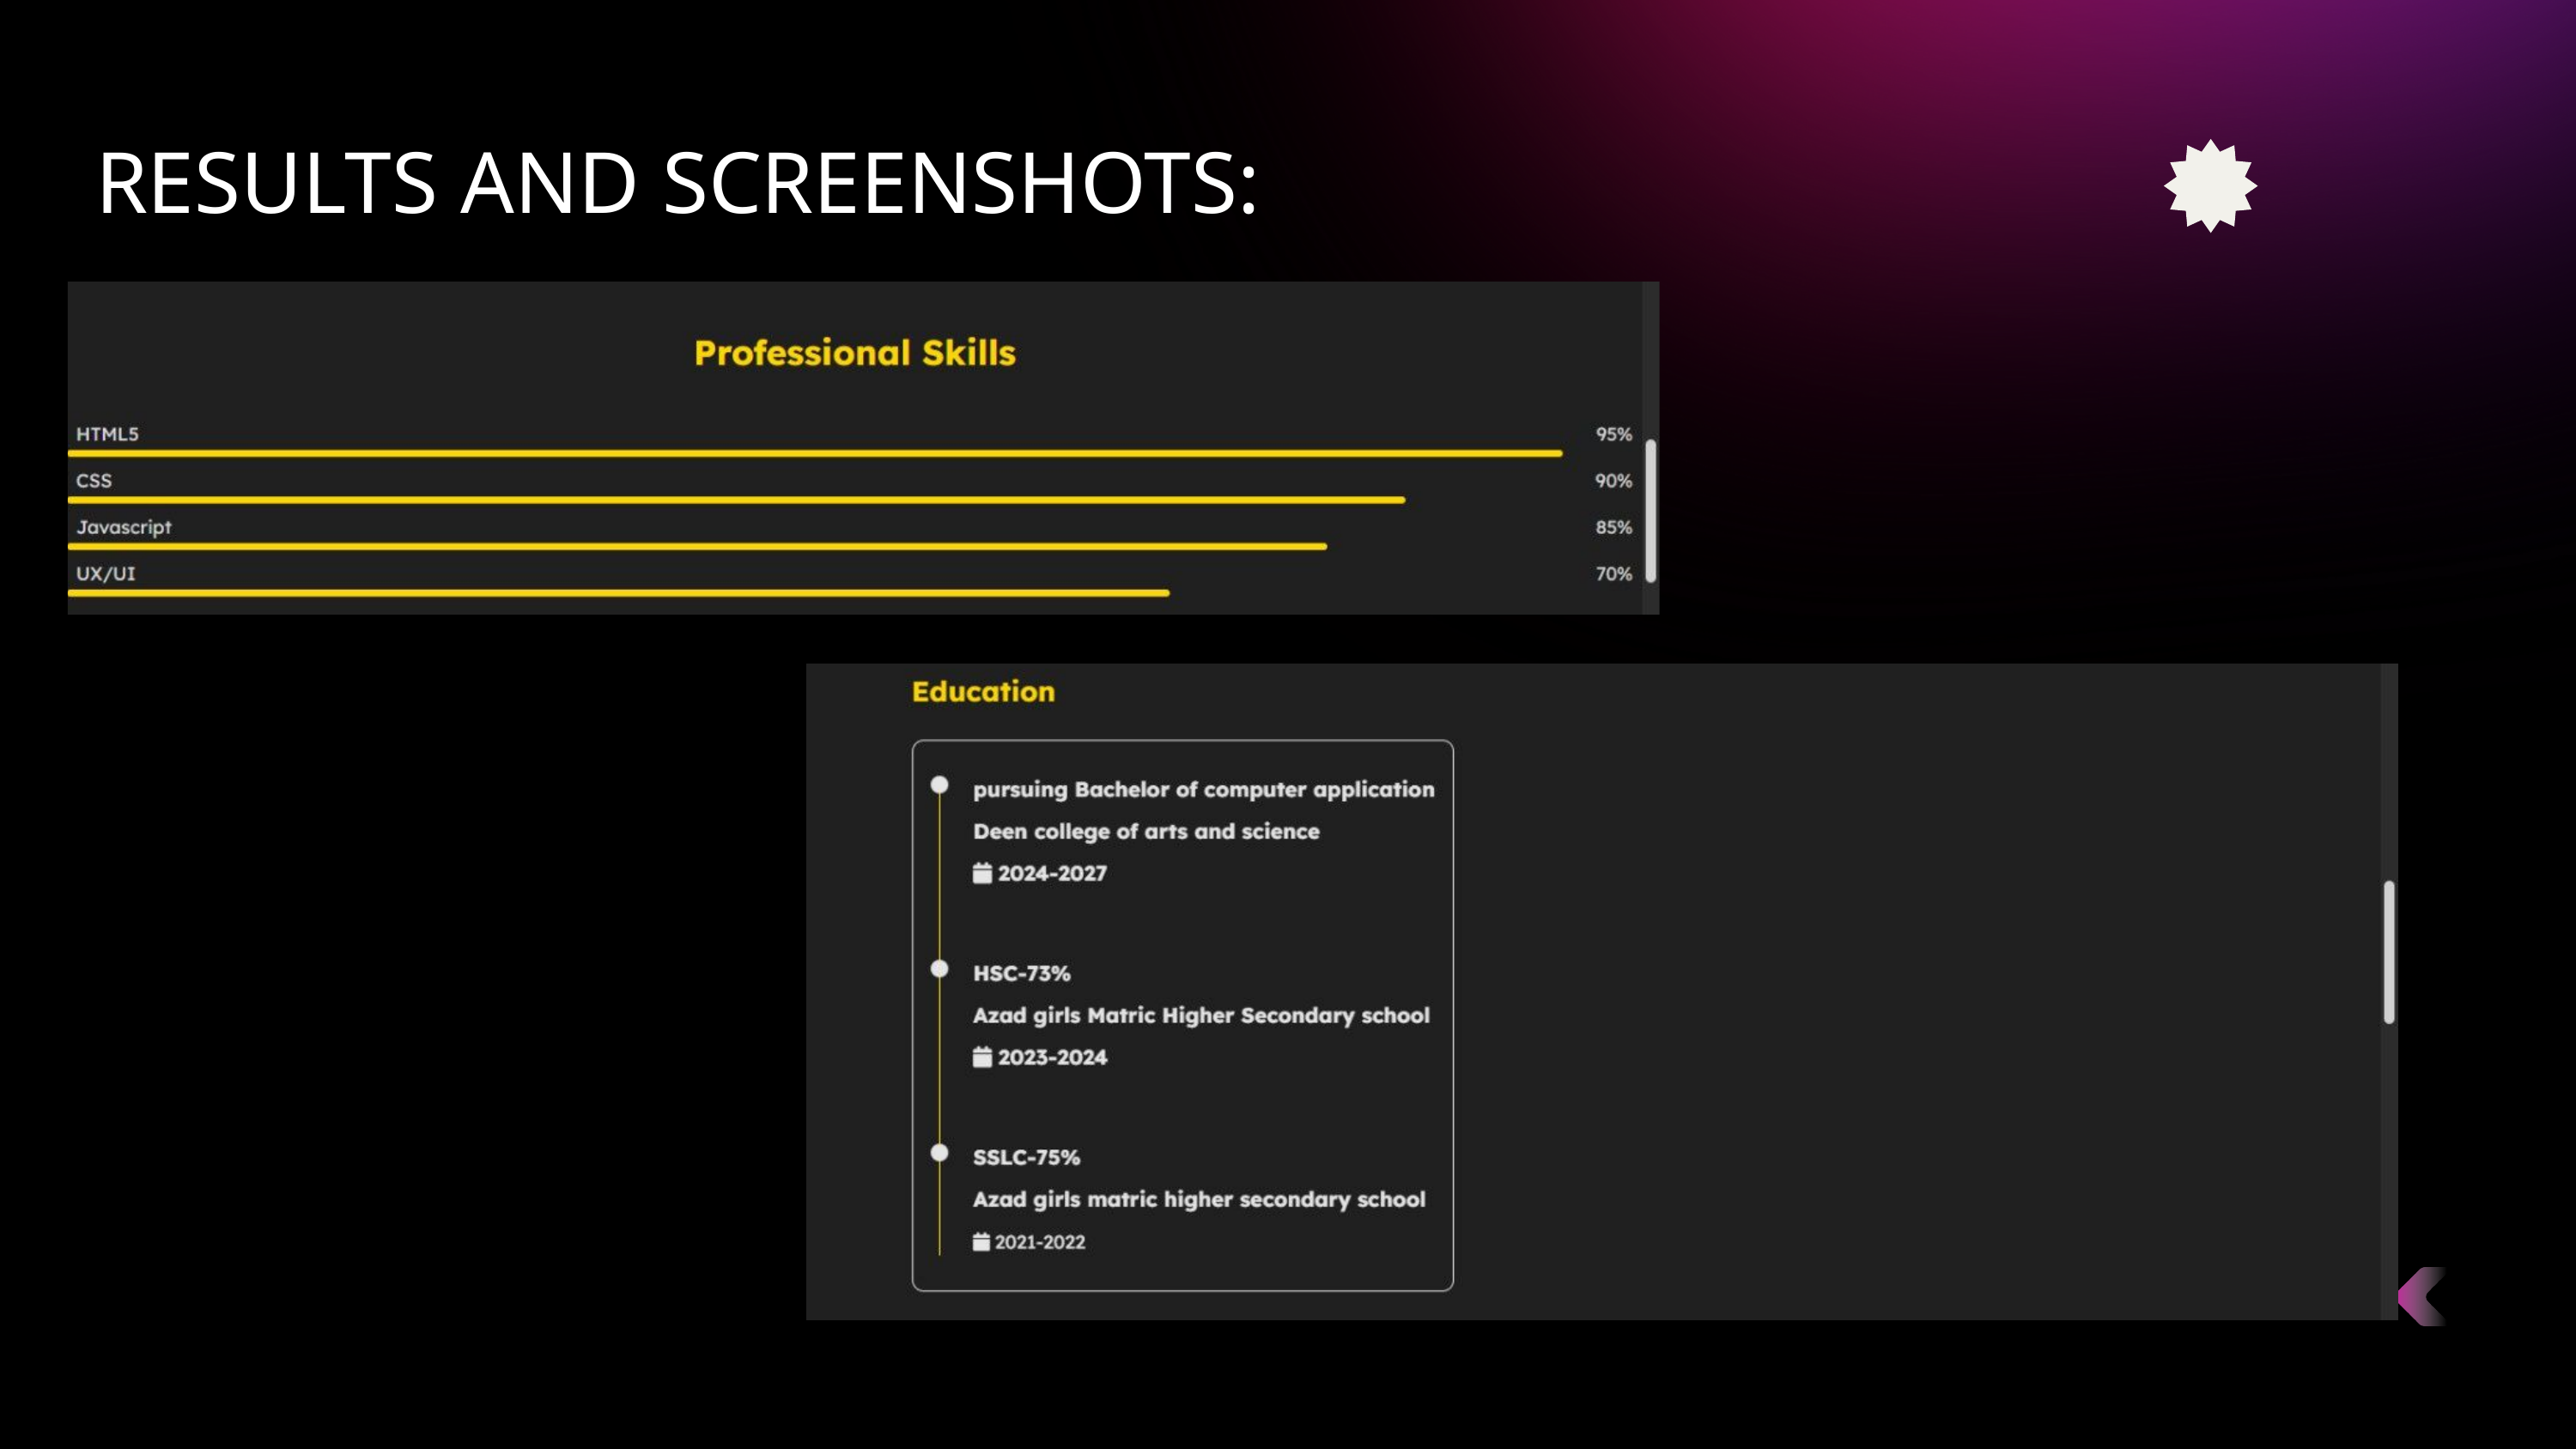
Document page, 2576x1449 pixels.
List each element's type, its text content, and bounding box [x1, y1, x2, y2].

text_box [2163, 138, 2258, 233]
text_box [67, 282, 1660, 615]
text_box [805, 664, 2398, 1320]
text_box [919, 0, 2576, 765]
text_box [2394, 1267, 2453, 1326]
text_box RESULTS AND SCREENSHOTS: [67, 142, 1288, 231]
